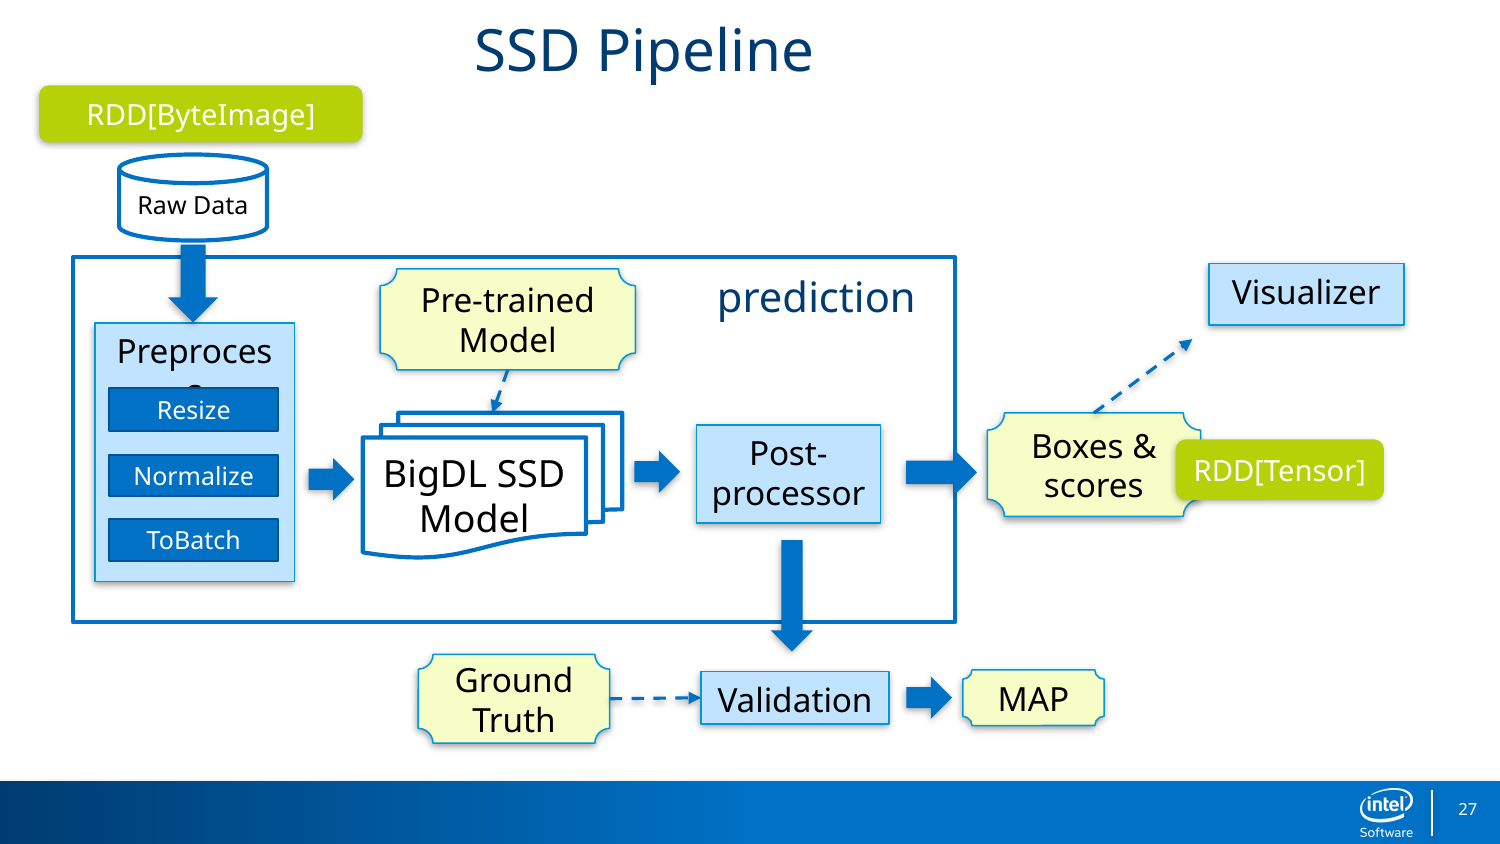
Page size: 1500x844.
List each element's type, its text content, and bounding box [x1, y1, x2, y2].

text_box [905, 675, 953, 720]
text_box Post-processor [696, 424, 881, 524]
text_box Boxes & scores [986, 412, 1202, 518]
text_box RDD[Tensor] [1175, 438, 1385, 501]
text_box [633, 449, 681, 494]
title SSD Pipeline [474, 13, 992, 156]
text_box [94, 322, 295, 582]
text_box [507, 369, 511, 413]
text_box [167, 243, 219, 321]
text_box RDD[ByteImage] [38, 84, 364, 144]
text_box Raw Data [117, 152, 270, 243]
text_box Validation [700, 671, 890, 725]
text_box [307, 457, 355, 502]
text_box BigDL SSD Model [360, 410, 625, 560]
slide_number 27 [1434, 789, 1478, 831]
text_box MAP [962, 669, 1105, 727]
picture [1360, 788, 1413, 837]
text_box Visualizer [1208, 263, 1405, 326]
text_box Pre-trained Model [379, 268, 637, 371]
text_box Ground Truth [417, 653, 611, 744]
text_box [770, 539, 814, 653]
text_box prediction [716, 271, 930, 323]
text_box [905, 447, 978, 497]
text_box [71, 255, 957, 624]
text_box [1093, 338, 1193, 414]
